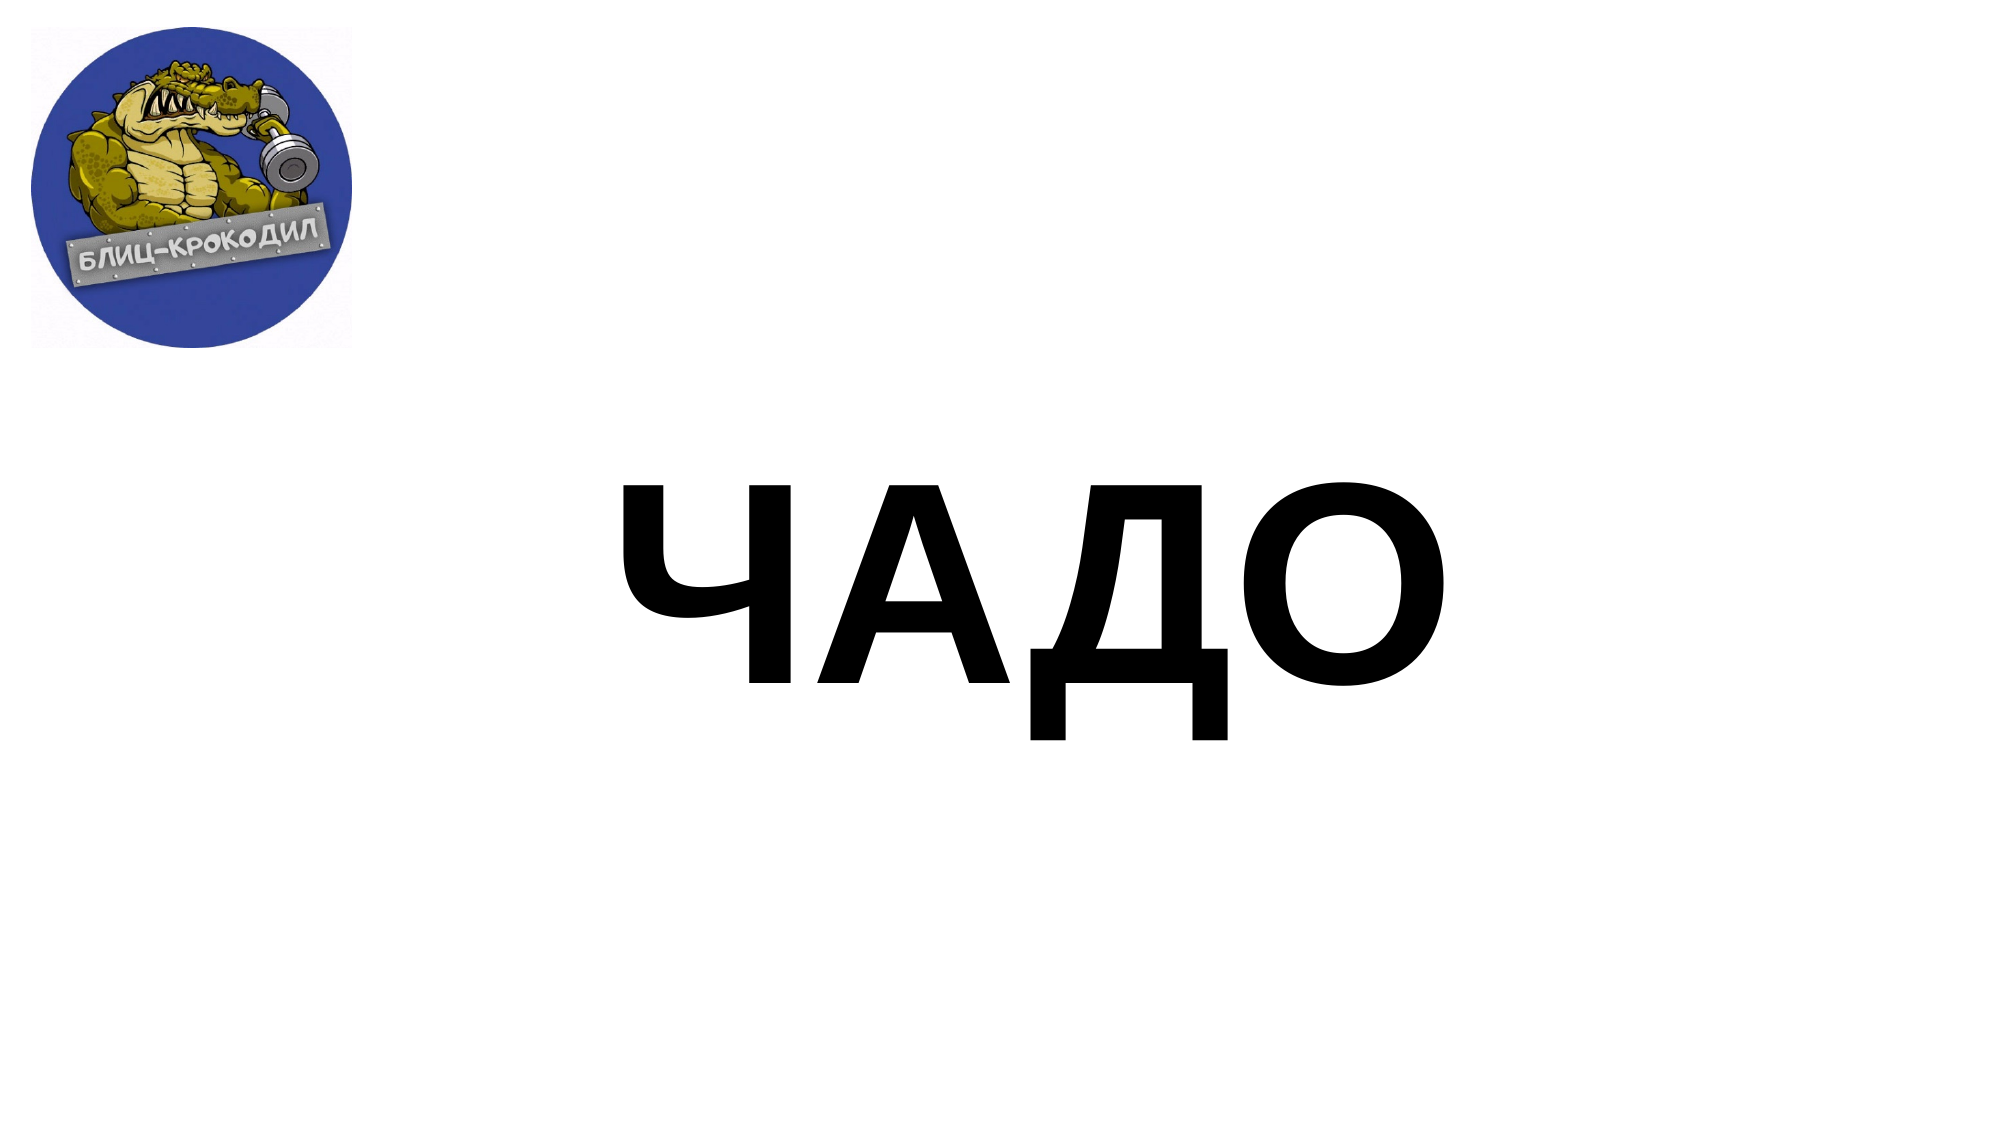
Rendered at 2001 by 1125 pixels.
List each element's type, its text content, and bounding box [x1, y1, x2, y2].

title ЧАДО [282, 361, 1783, 754]
picture [31, 27, 352, 348]
